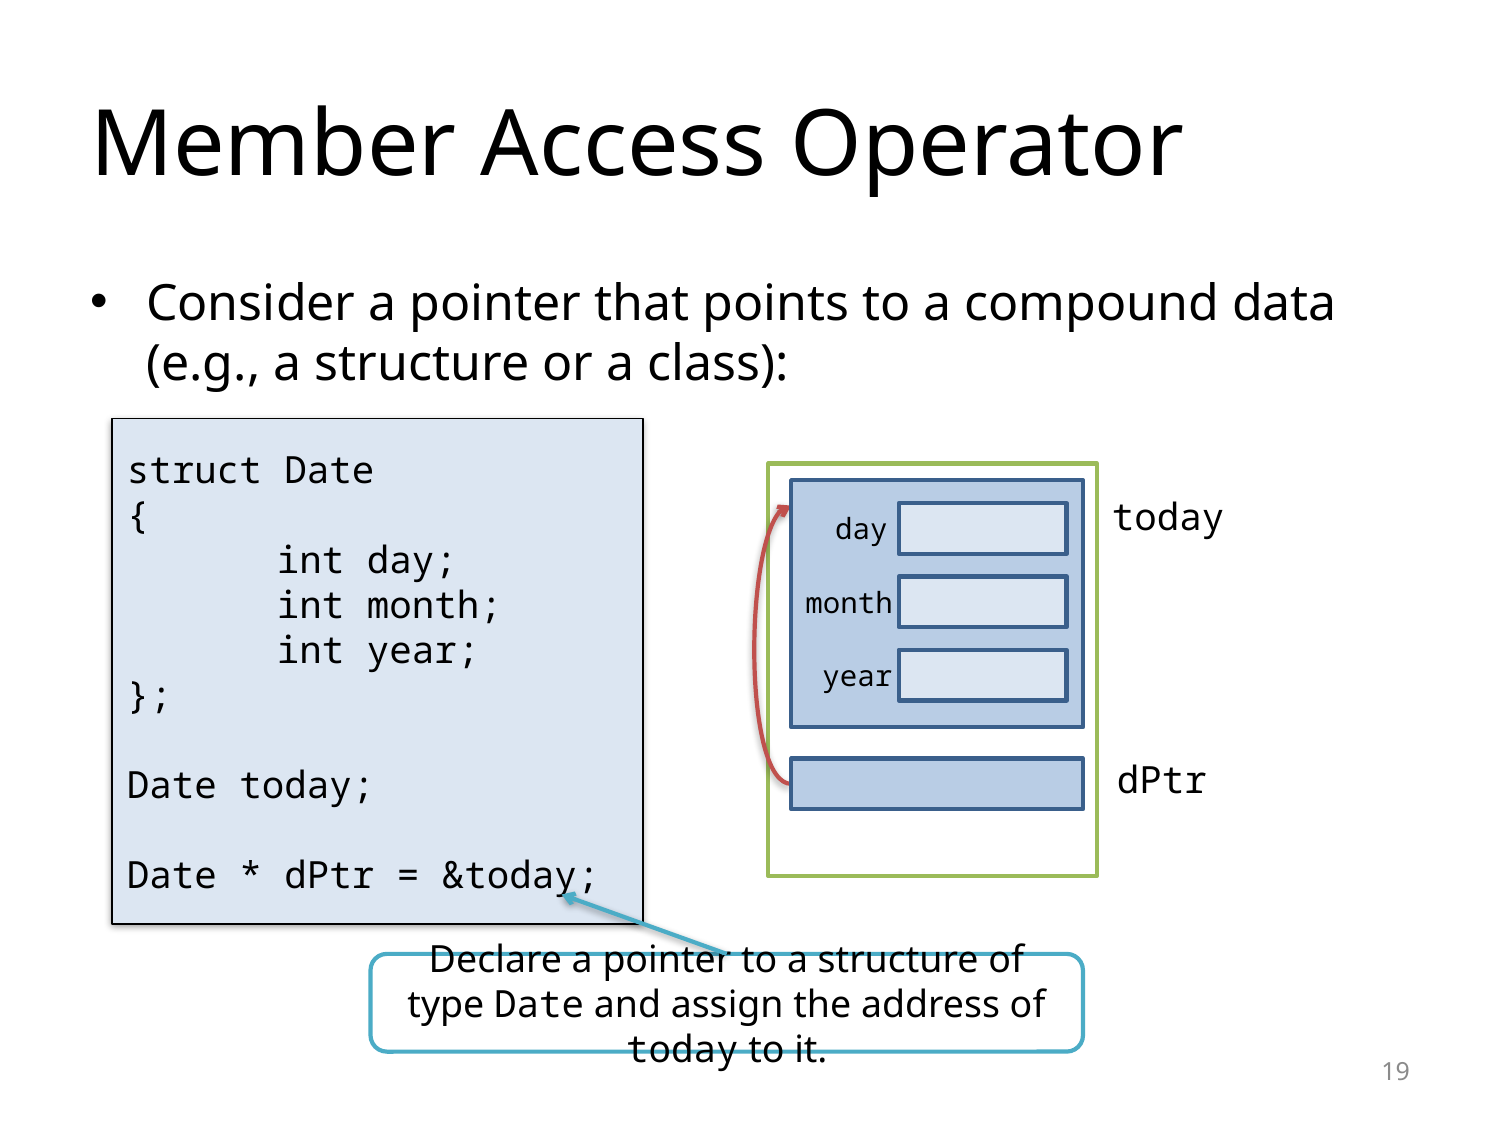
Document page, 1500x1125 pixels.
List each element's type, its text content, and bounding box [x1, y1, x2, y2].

text_box [789, 756, 1085, 811]
slide_number 19 [1074, 1042, 1425, 1103]
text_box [789, 756, 797, 787]
title Member Access Operator [75, 45, 1425, 233]
text_box struct Date { int day; int month; int year; }; Date today; Date * dPtr = &today; [111, 418, 644, 925]
list Consider a pointer that points to a compound data (e.g., a structure or a class): [75, 262, 1425, 1005]
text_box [790, 479, 1236, 728]
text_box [561, 894, 727, 955]
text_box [790, 734, 794, 785]
text_box dPtr [1102, 748, 1222, 809]
text_box Declare a pointer to a structure of type Date and assign the address of today to it. [368, 951, 1086, 1054]
